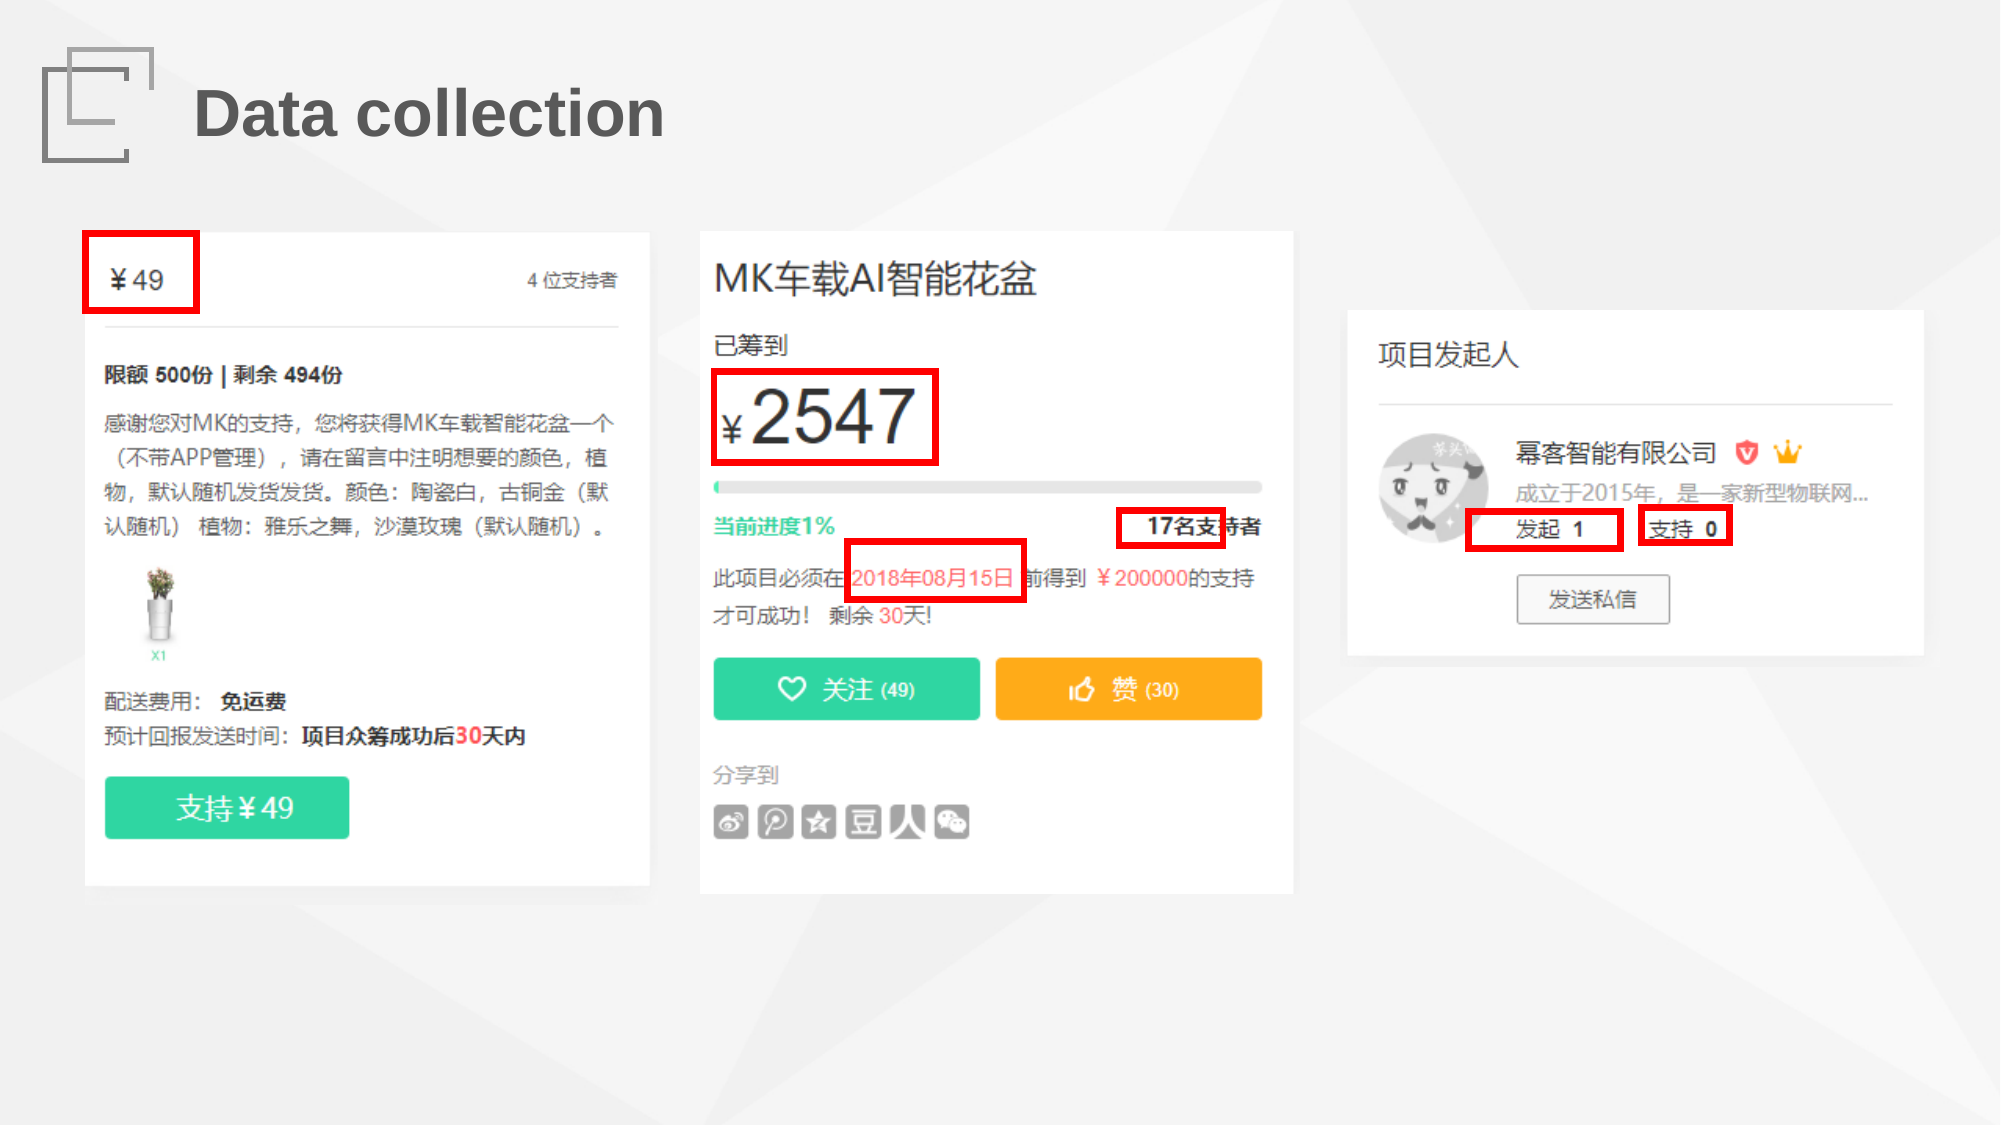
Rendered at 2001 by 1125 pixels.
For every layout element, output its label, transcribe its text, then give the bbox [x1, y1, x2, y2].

picture [0, 0, 2001, 1125]
text_box [44, 68, 127, 162]
text_box Data collection [178, 62, 683, 158]
text_box [69, 48, 152, 123]
